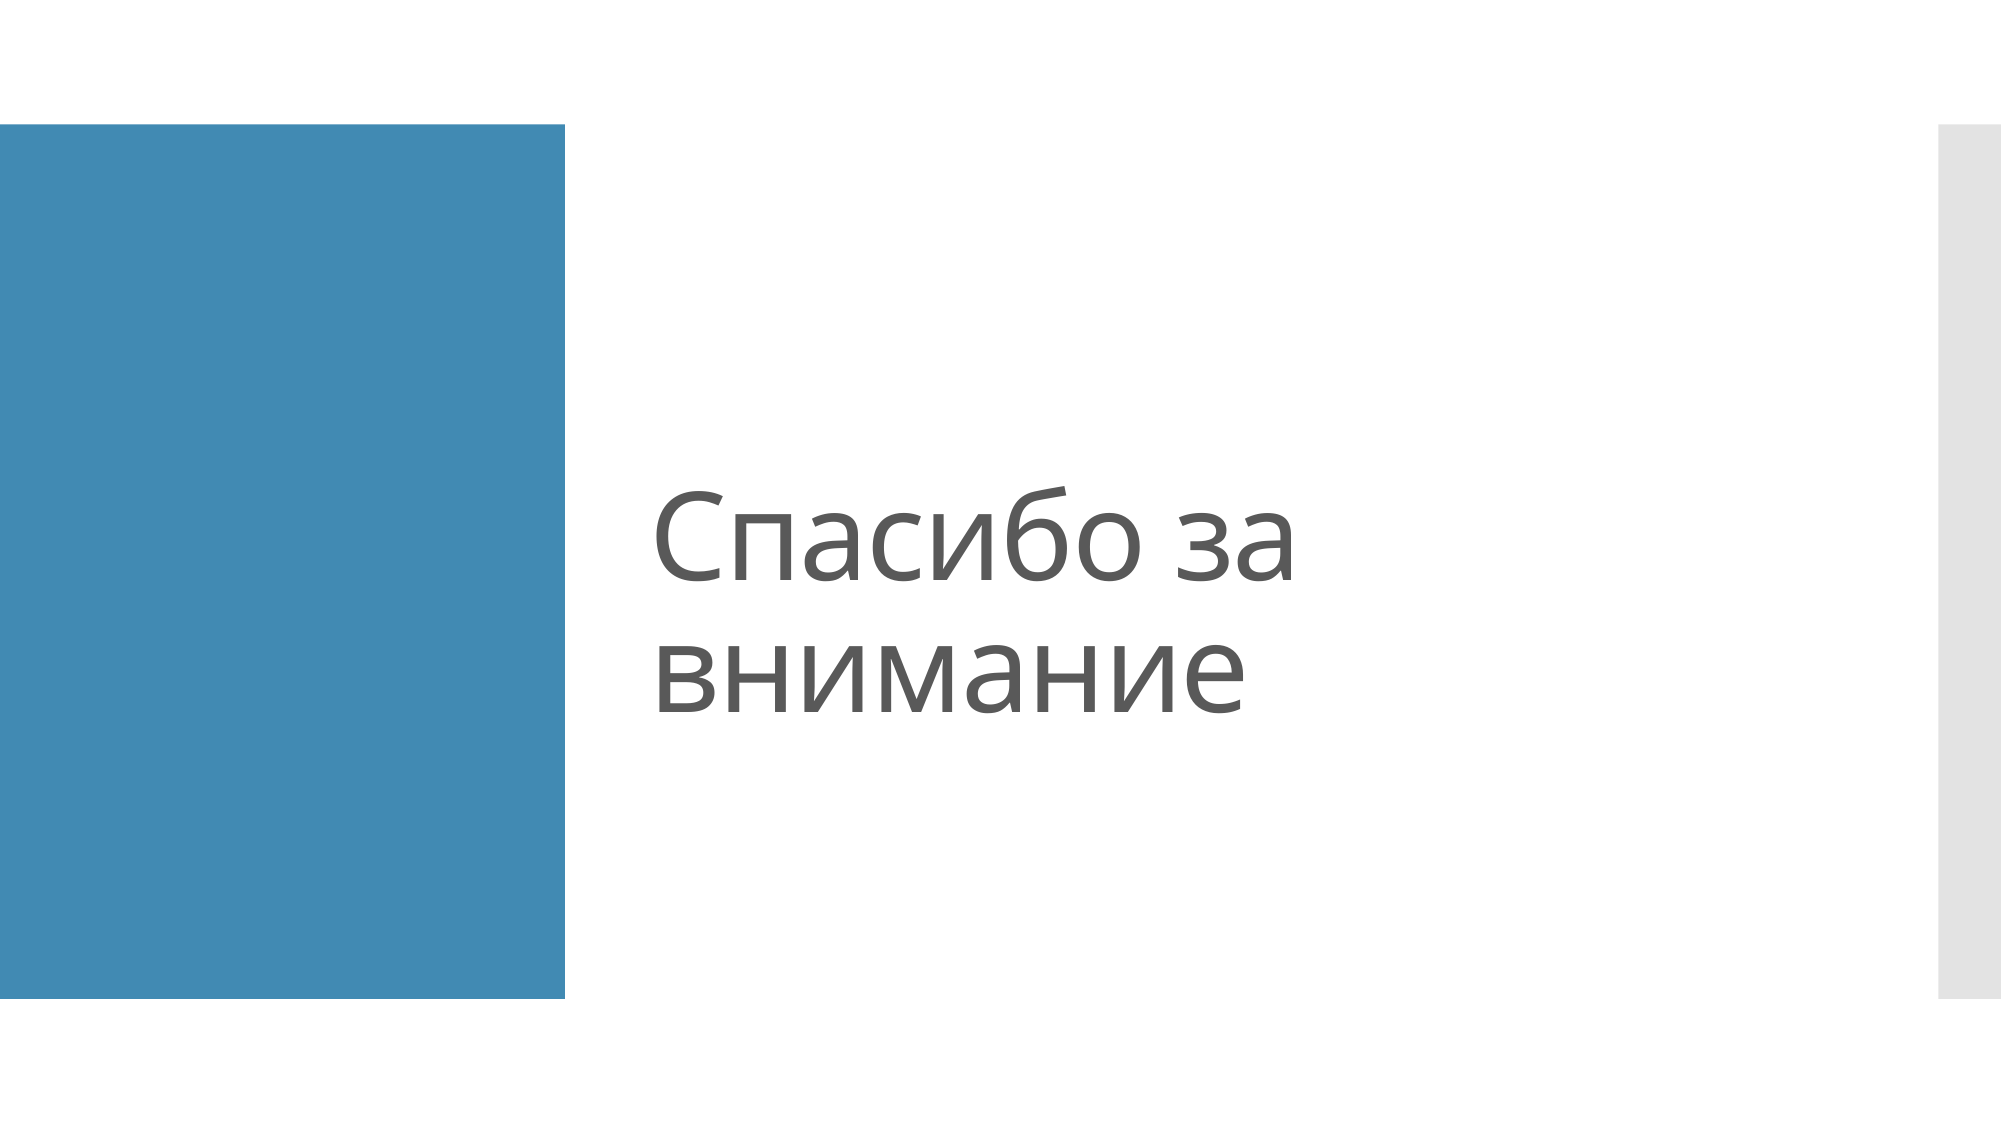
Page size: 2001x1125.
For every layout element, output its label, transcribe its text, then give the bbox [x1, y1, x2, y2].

title Спасибо за внимание [634, 213, 1835, 747]
